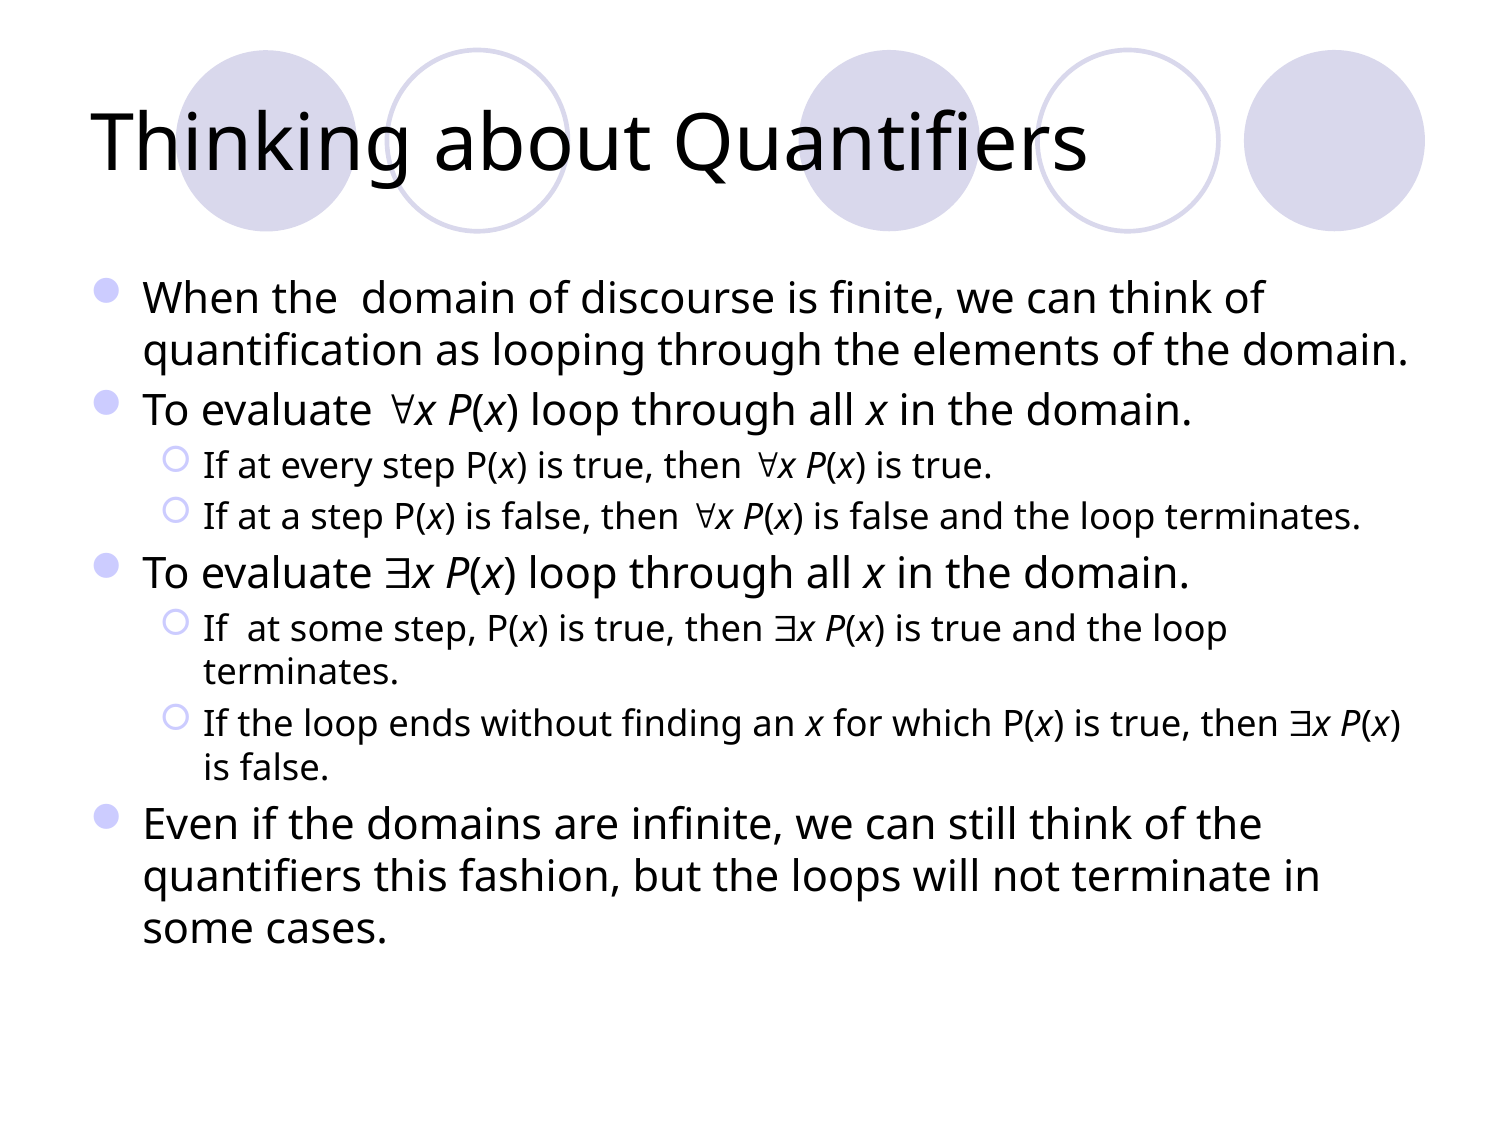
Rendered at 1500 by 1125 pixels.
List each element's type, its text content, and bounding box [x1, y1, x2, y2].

list When the domain of discourse is finite, we can think of quantification as looping through the elements of the domain. To evaluate x P(x) loop through all x in the domain. If at every step P(x) is true, then x P(x) is true. If at a step P(x) is false, then x P(x) is false and the loop terminates. To evaluate x P(x) loop through all x in the domain. If at some step, P(x) is true, then x P(x) is true and the loop terminates. If the loop ends without finding an x for which P(x) is true, then x P(x) is false. Even if the domains are infinite, we can still think of the quantifiers this fashion, but the loops will not terminate in some cases. [75, 262, 1425, 1006]
title Thinking about Quantifiers [75, 45, 1425, 233]
